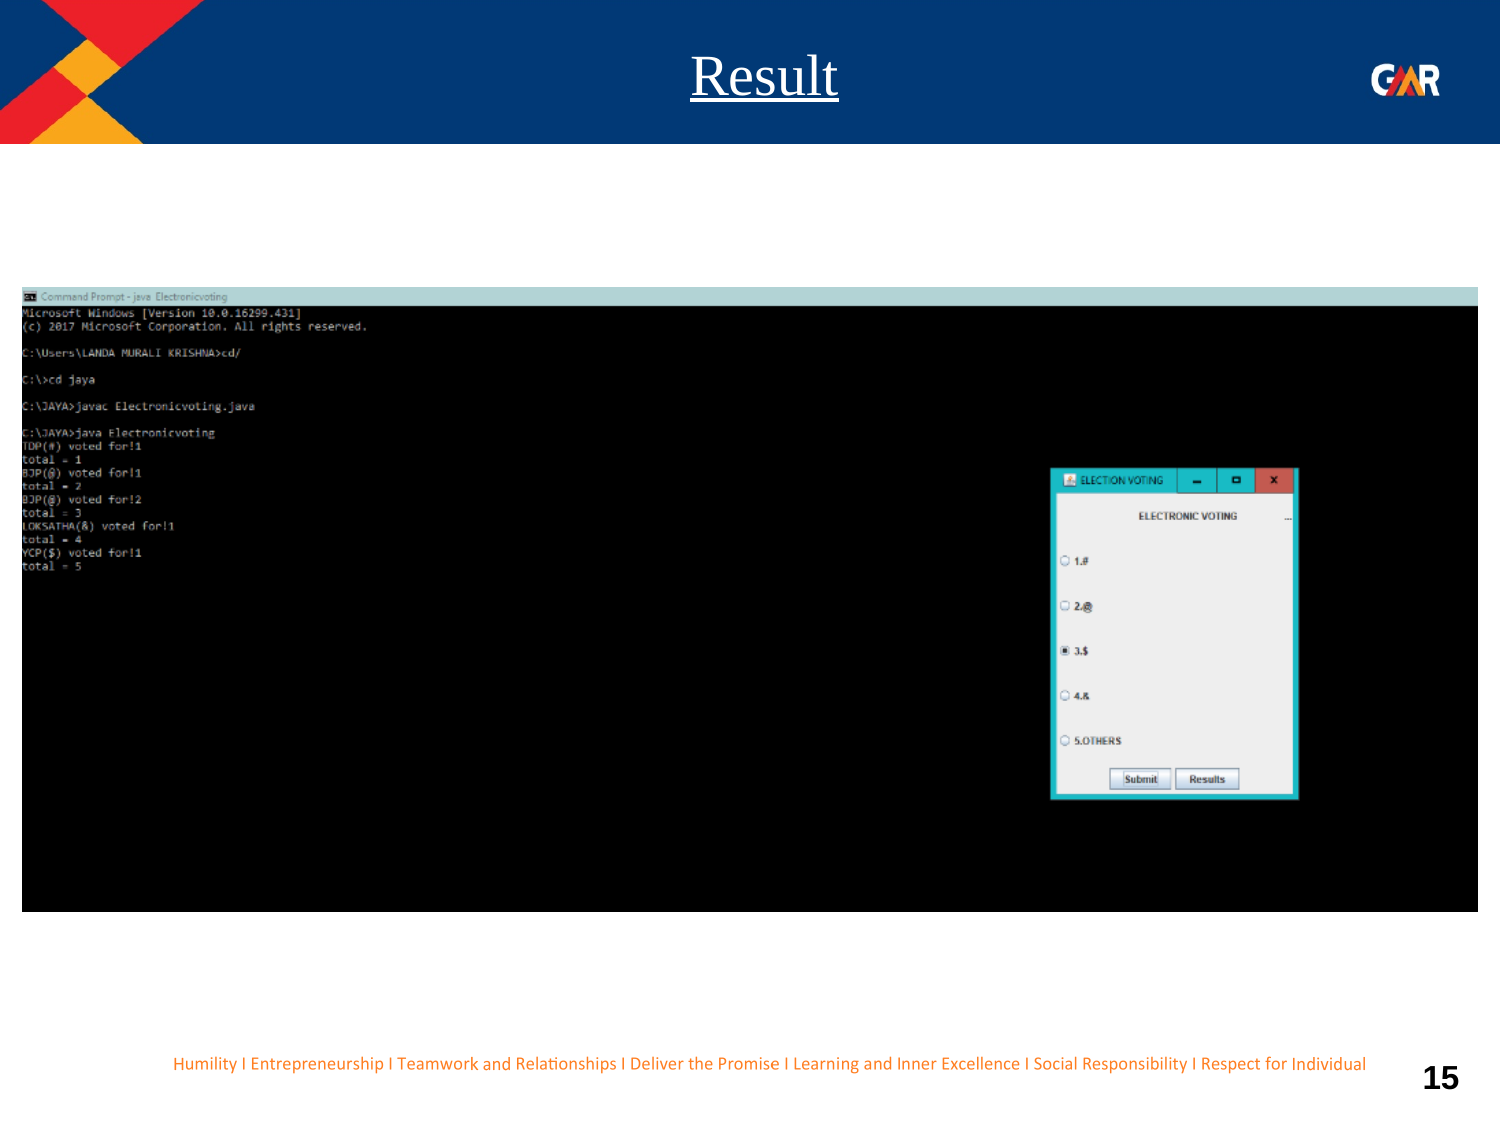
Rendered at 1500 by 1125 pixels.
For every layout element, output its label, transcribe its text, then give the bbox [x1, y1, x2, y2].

picture [139, 1043, 1403, 1097]
title Result [159, 0, 1371, 144]
picture [1371, 0, 1500, 144]
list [22, 286, 1478, 912]
picture [0, 0, 159, 144]
